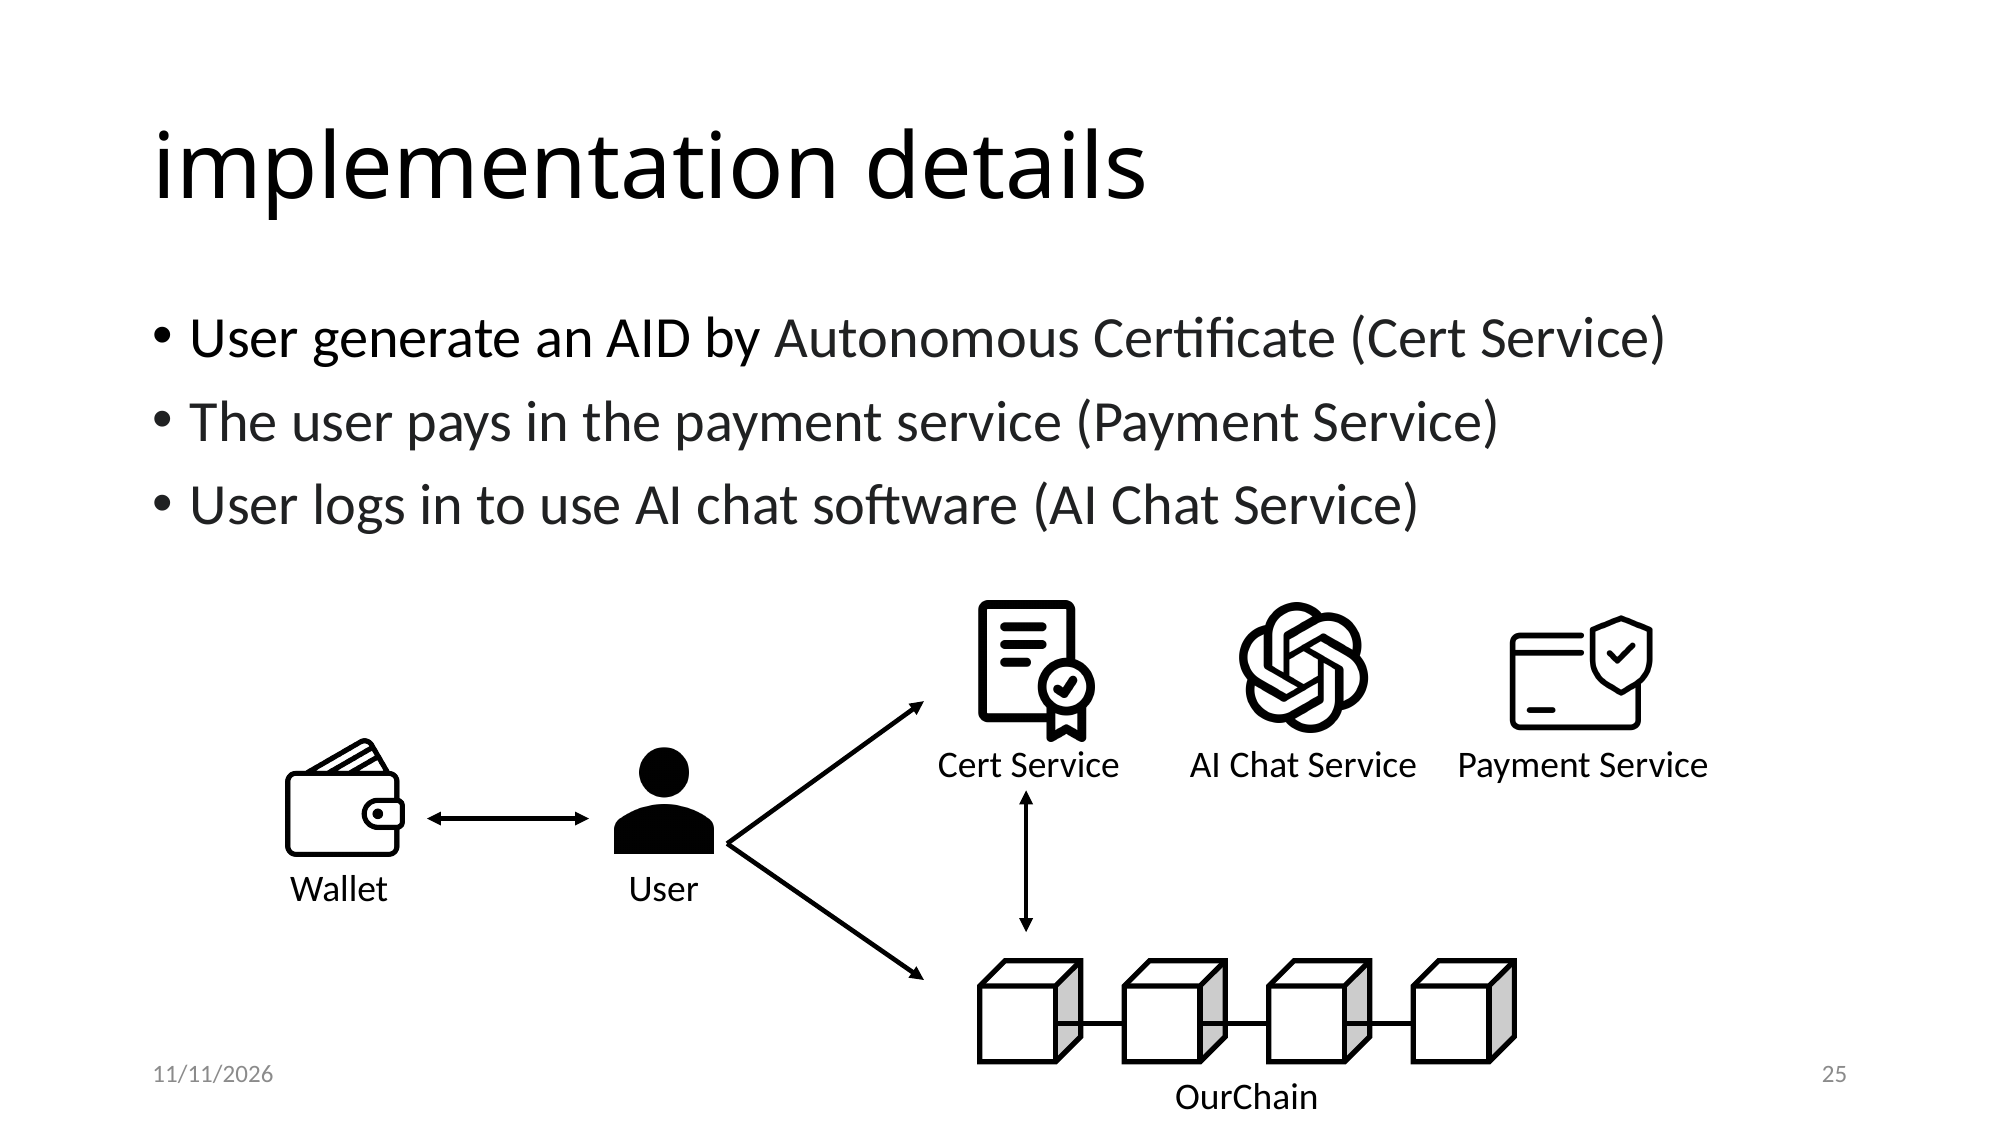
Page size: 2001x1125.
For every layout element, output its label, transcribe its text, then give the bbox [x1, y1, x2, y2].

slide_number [137, 1042, 274, 1103]
slide_number 25 [1726, 1042, 1863, 1103]
title implementation details [137, 59, 1863, 278]
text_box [274, 595, 1726, 1125]
list User generate an AID by Autonomous Certificate (Cert Service) The user pays in the payment service (Payment Service) User logs in to use AI chat software (AI Chat Service) [137, 299, 1863, 1014]
